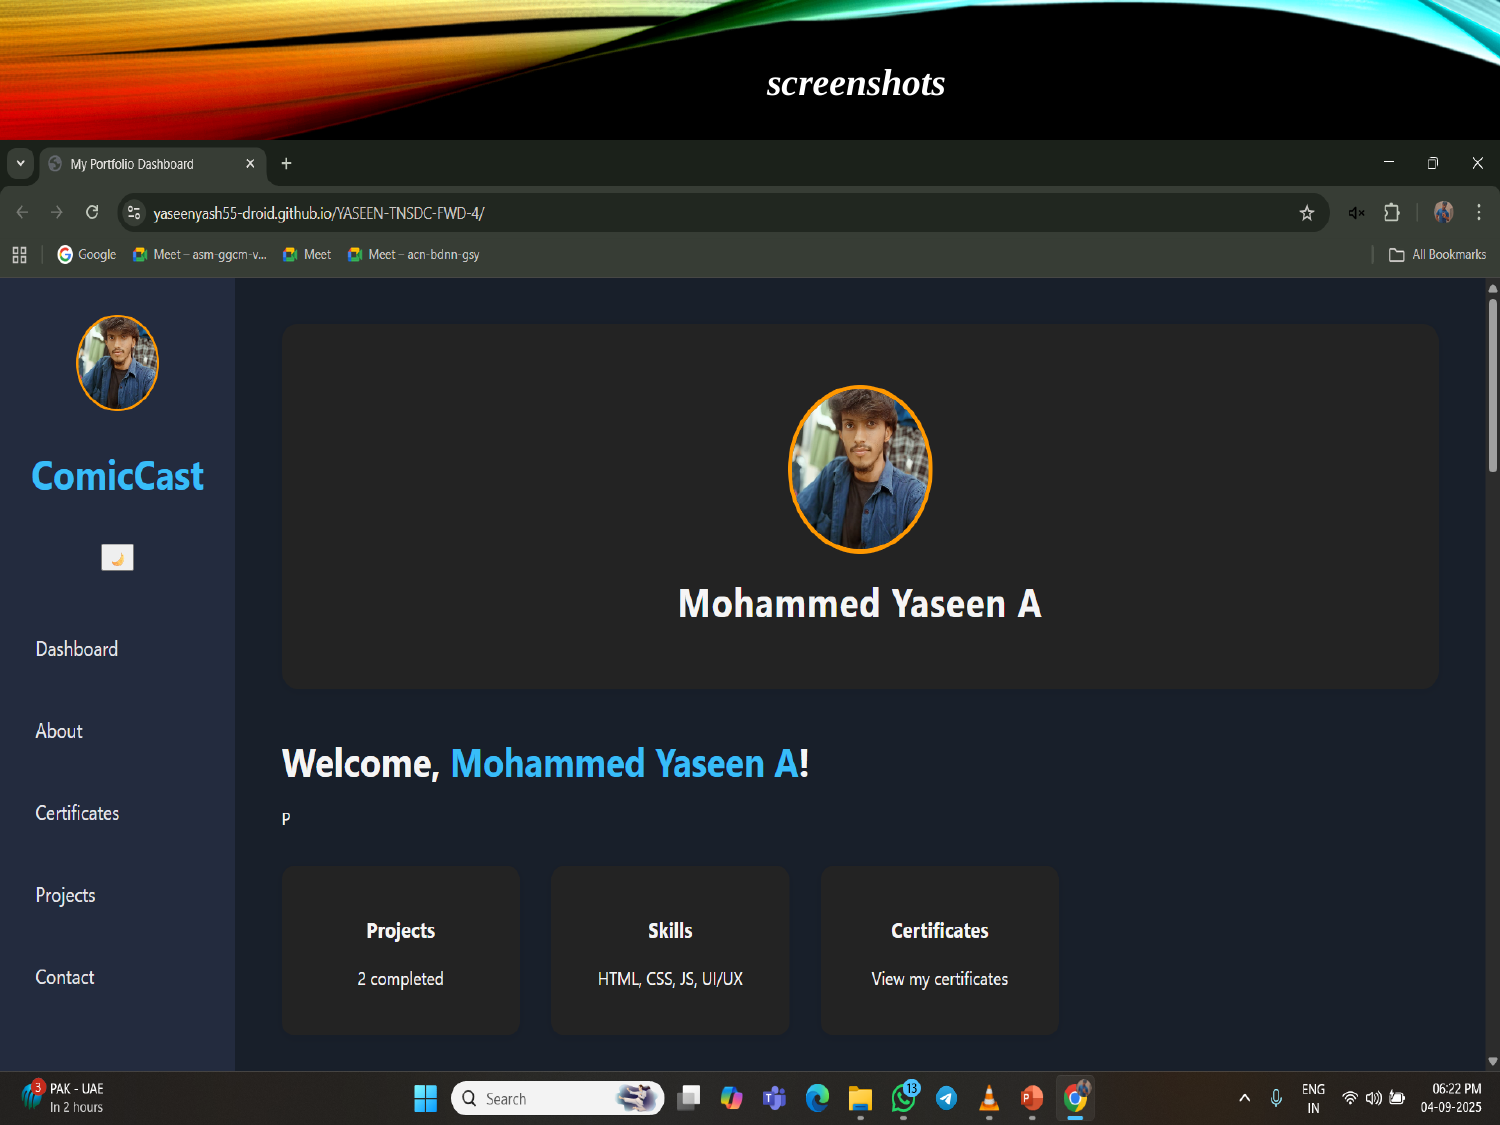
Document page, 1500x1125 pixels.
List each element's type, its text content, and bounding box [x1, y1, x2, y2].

picture [0, 0, 1500, 1125]
text_box screenshots [650, 50, 1063, 111]
